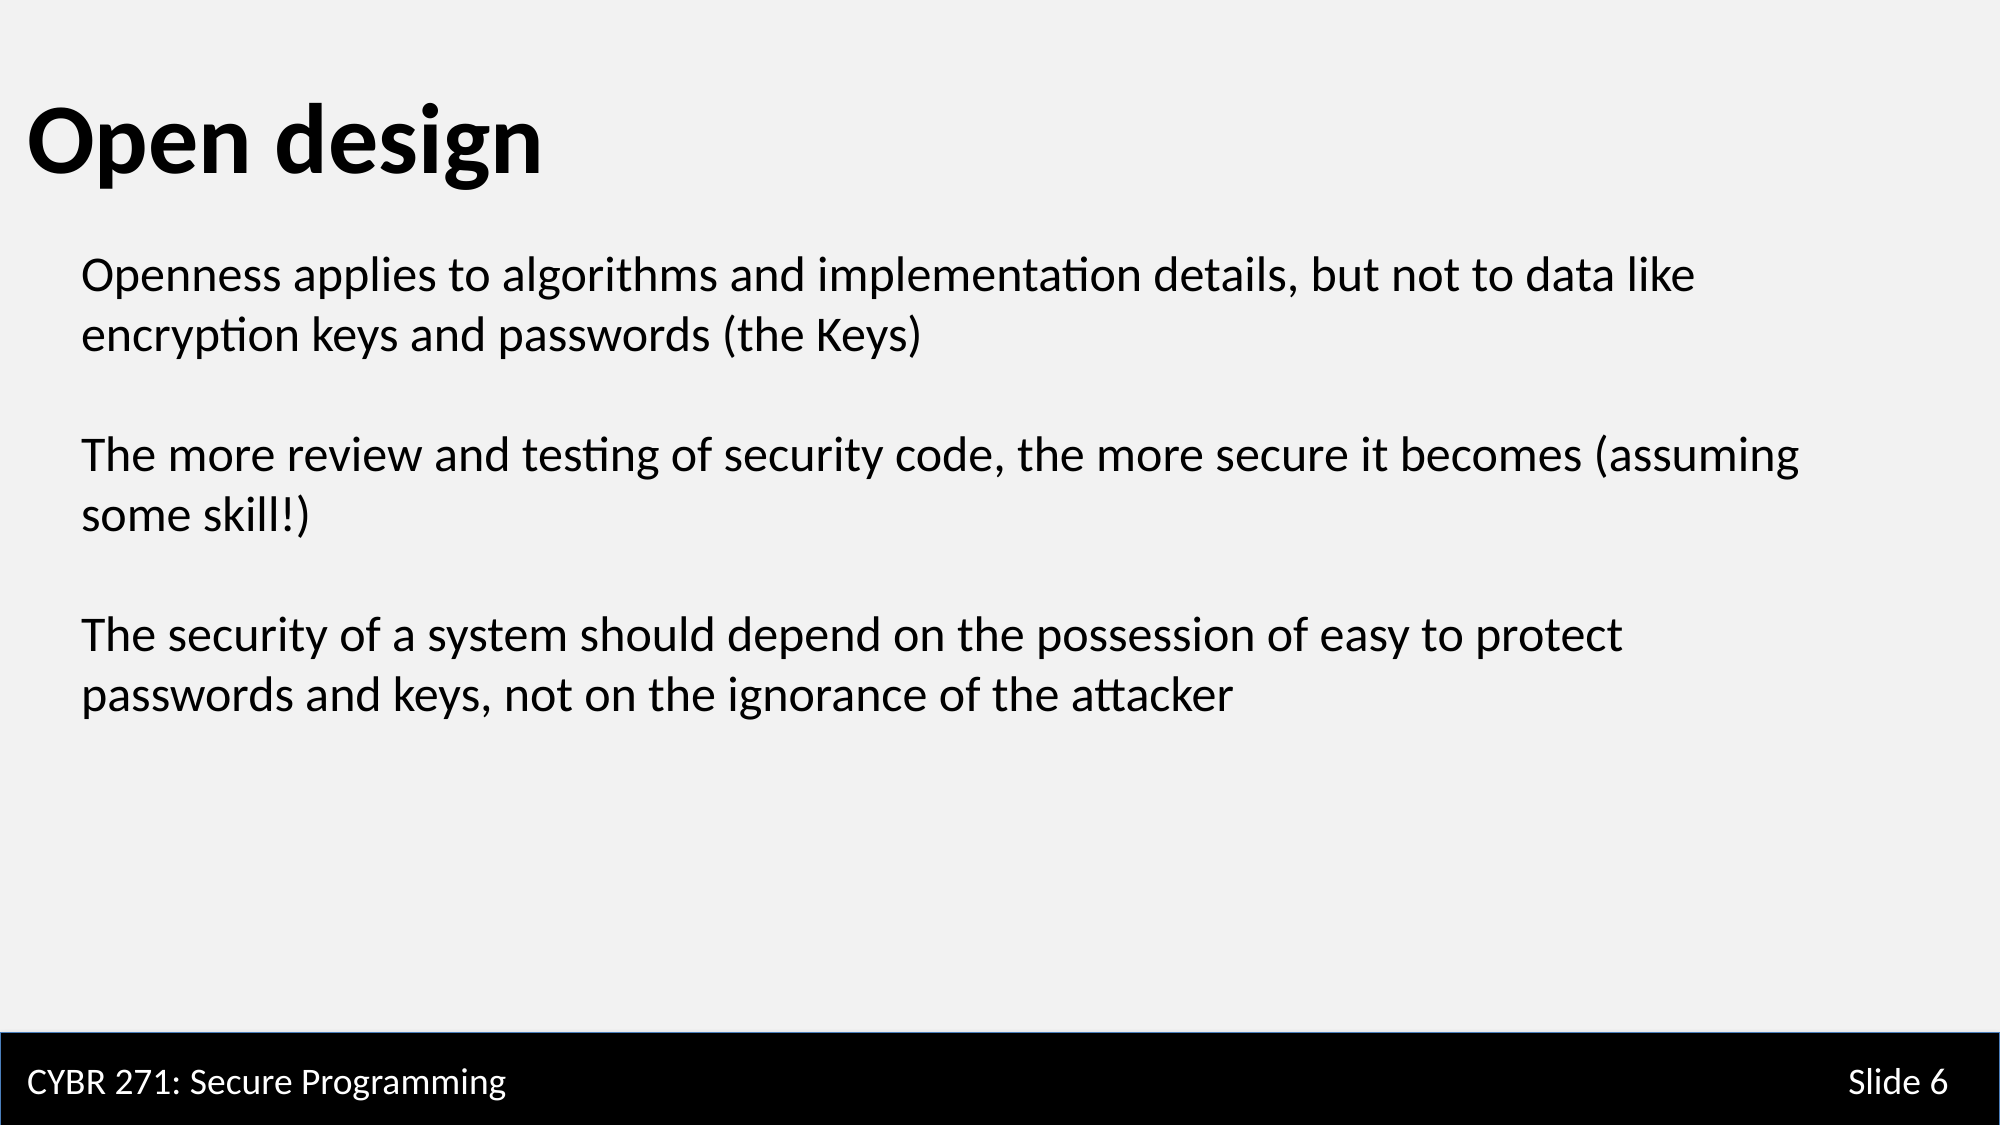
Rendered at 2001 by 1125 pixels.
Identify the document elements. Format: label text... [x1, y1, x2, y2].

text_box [0, 1032, 2000, 1125]
text_box Openness applies to algorithms and implementation details, but not to data like encryption keys and passwords (the Keys) The more review and testing of security code, the more secure it becomes (assuming some skill!) The security of a system should depend on the possession of easy to protect passwords and keys, not on the ignorance of the attacker [66, 234, 1857, 729]
text_box Open design [12, 65, 1889, 201]
